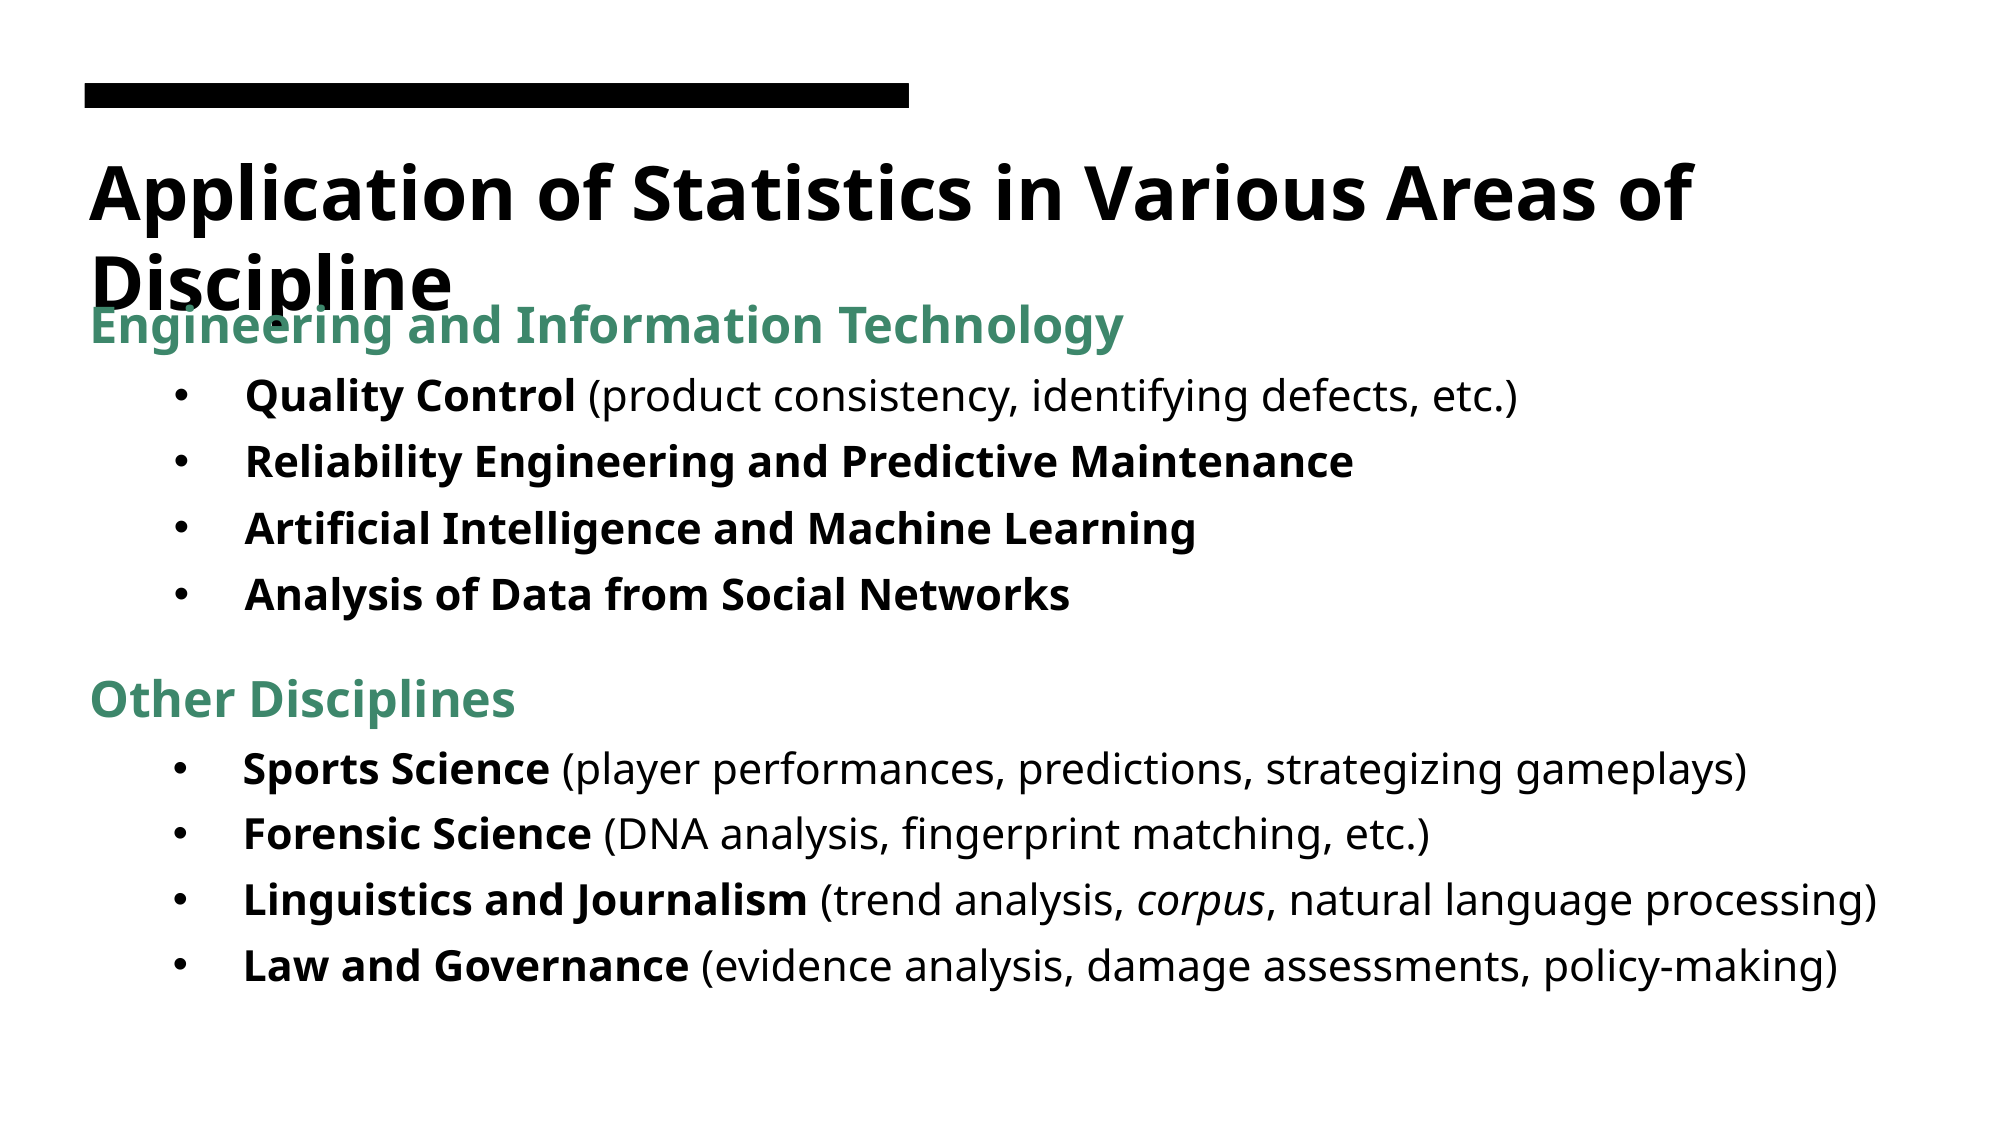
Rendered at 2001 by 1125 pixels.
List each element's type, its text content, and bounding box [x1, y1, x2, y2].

text_box Application of Statistics in Various Areas of Discipline [74, 138, 1966, 255]
text_box Engineering and Information Technology Quality Control (product consistency, identifying defects, etc.) Reliability Engineering and Predictive Maintenance Artificial Intelligence and Machine Learning Analysis of Data from Social Networks [74, 279, 1834, 630]
text_box Other Disciplines Sports Science (player performances, predictions, strategizing gameplays) Forensic Science (DNA analysis, fingerprint matching, etc.) Linguistics and Journalism (trend analysis, corpus, natural language processing) Law and Governance (evidence analysis, damage assessments, policy-making) [74, 653, 1929, 1004]
